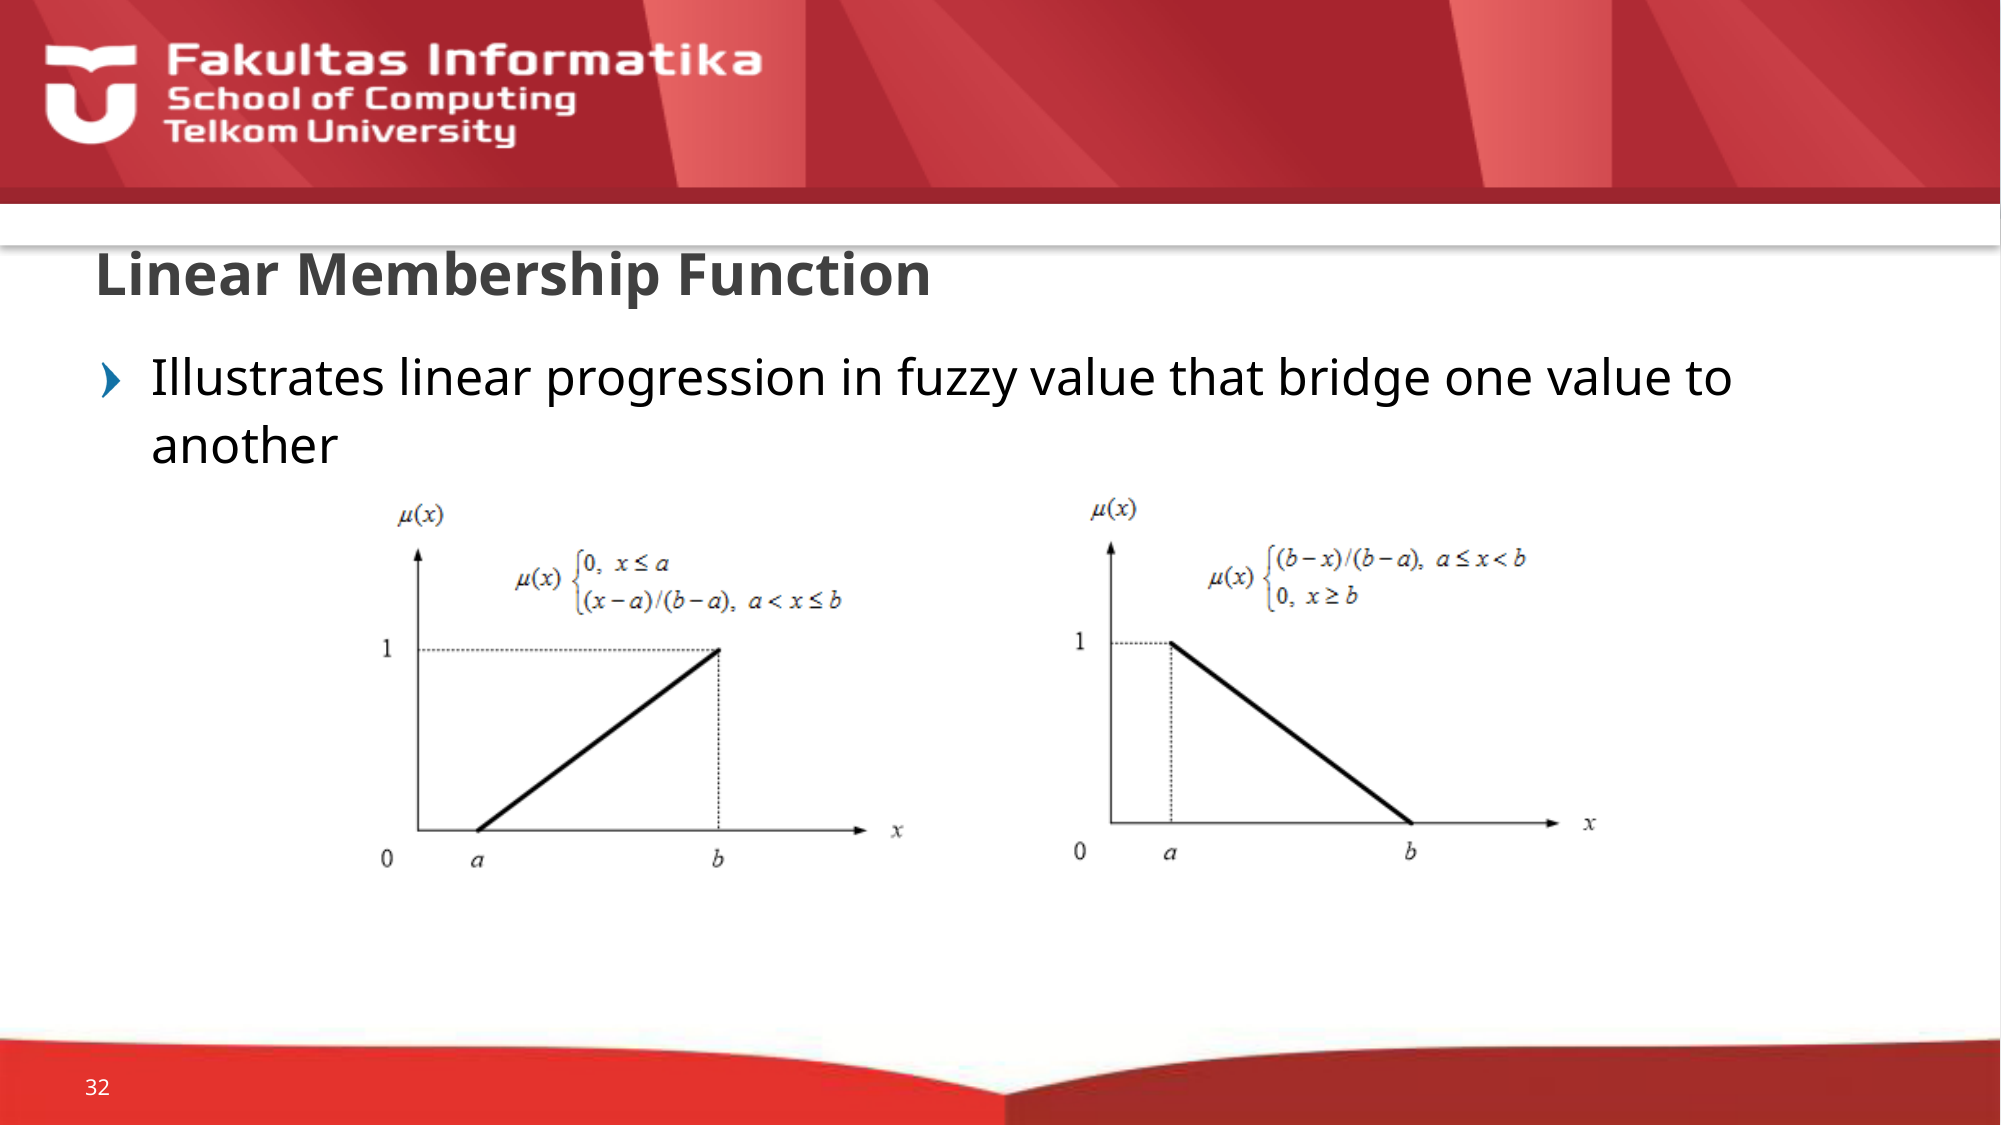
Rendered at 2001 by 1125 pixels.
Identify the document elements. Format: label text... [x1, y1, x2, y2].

slide_number 32 [85, 1058, 164, 1119]
list Illustrates linear progression in fuzzy value that bridge one value to another [80, 329, 1902, 990]
title Linear Membership Function [79, 219, 1901, 325]
picture [1047, 472, 1678, 890]
picture [0, 0, 2001, 1125]
picture [95, 351, 124, 400]
picture [354, 496, 953, 890]
